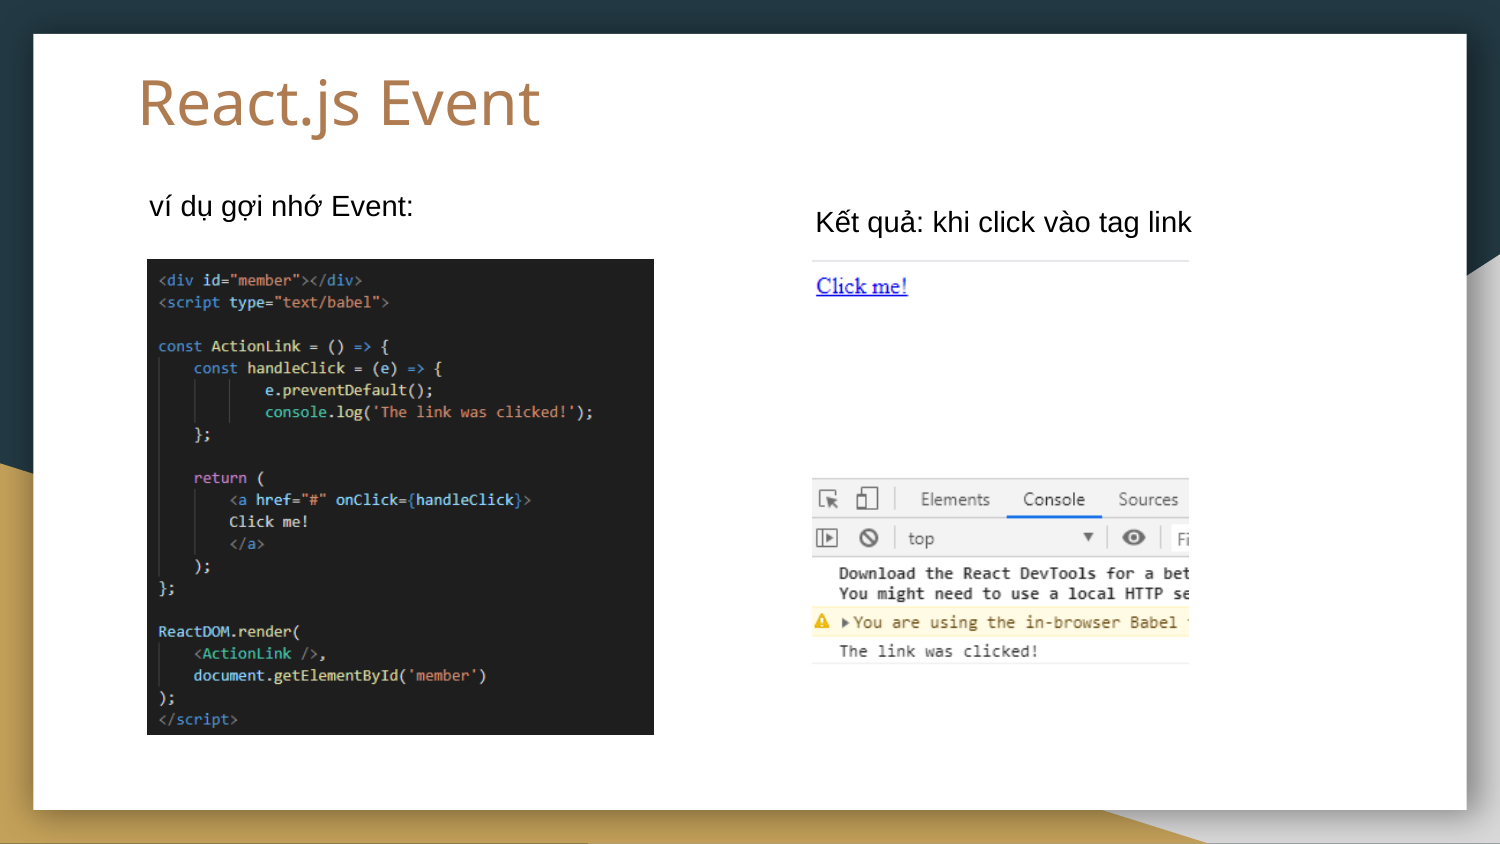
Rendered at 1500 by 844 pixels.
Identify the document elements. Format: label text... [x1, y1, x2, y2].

title React.js Event [122, 48, 1354, 205]
picture [812, 258, 1189, 670]
picture [147, 258, 655, 735]
text_box Kết quả: khi click vào tag link [800, 187, 1338, 249]
text_box ví dụ gợi nhớ Event: [134, 172, 672, 234]
